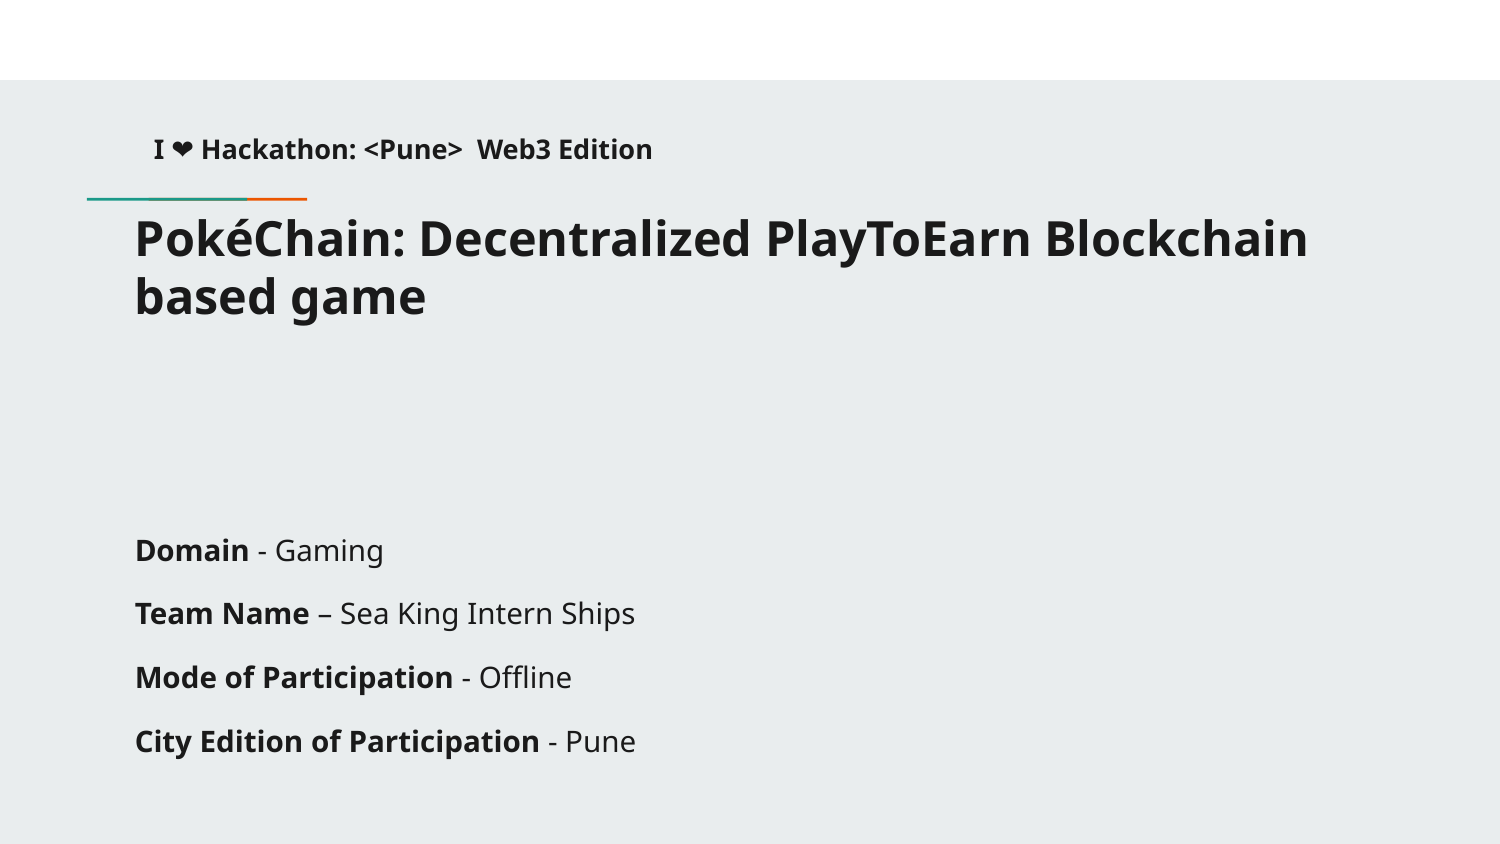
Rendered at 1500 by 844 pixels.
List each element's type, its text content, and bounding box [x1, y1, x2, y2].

title PokéChain: Decentralized PlayToEarn Blockchain based game [119, 192, 1330, 398]
subtitle Domain - Gaming Team Name – Sea King Intern Ships Mode of Participation - Offline City Edition of Participation - Pune [119, 520, 1381, 679]
text_box I ❤️ Hackathon: <Pune> Web3 Edition [138, 117, 924, 193]
